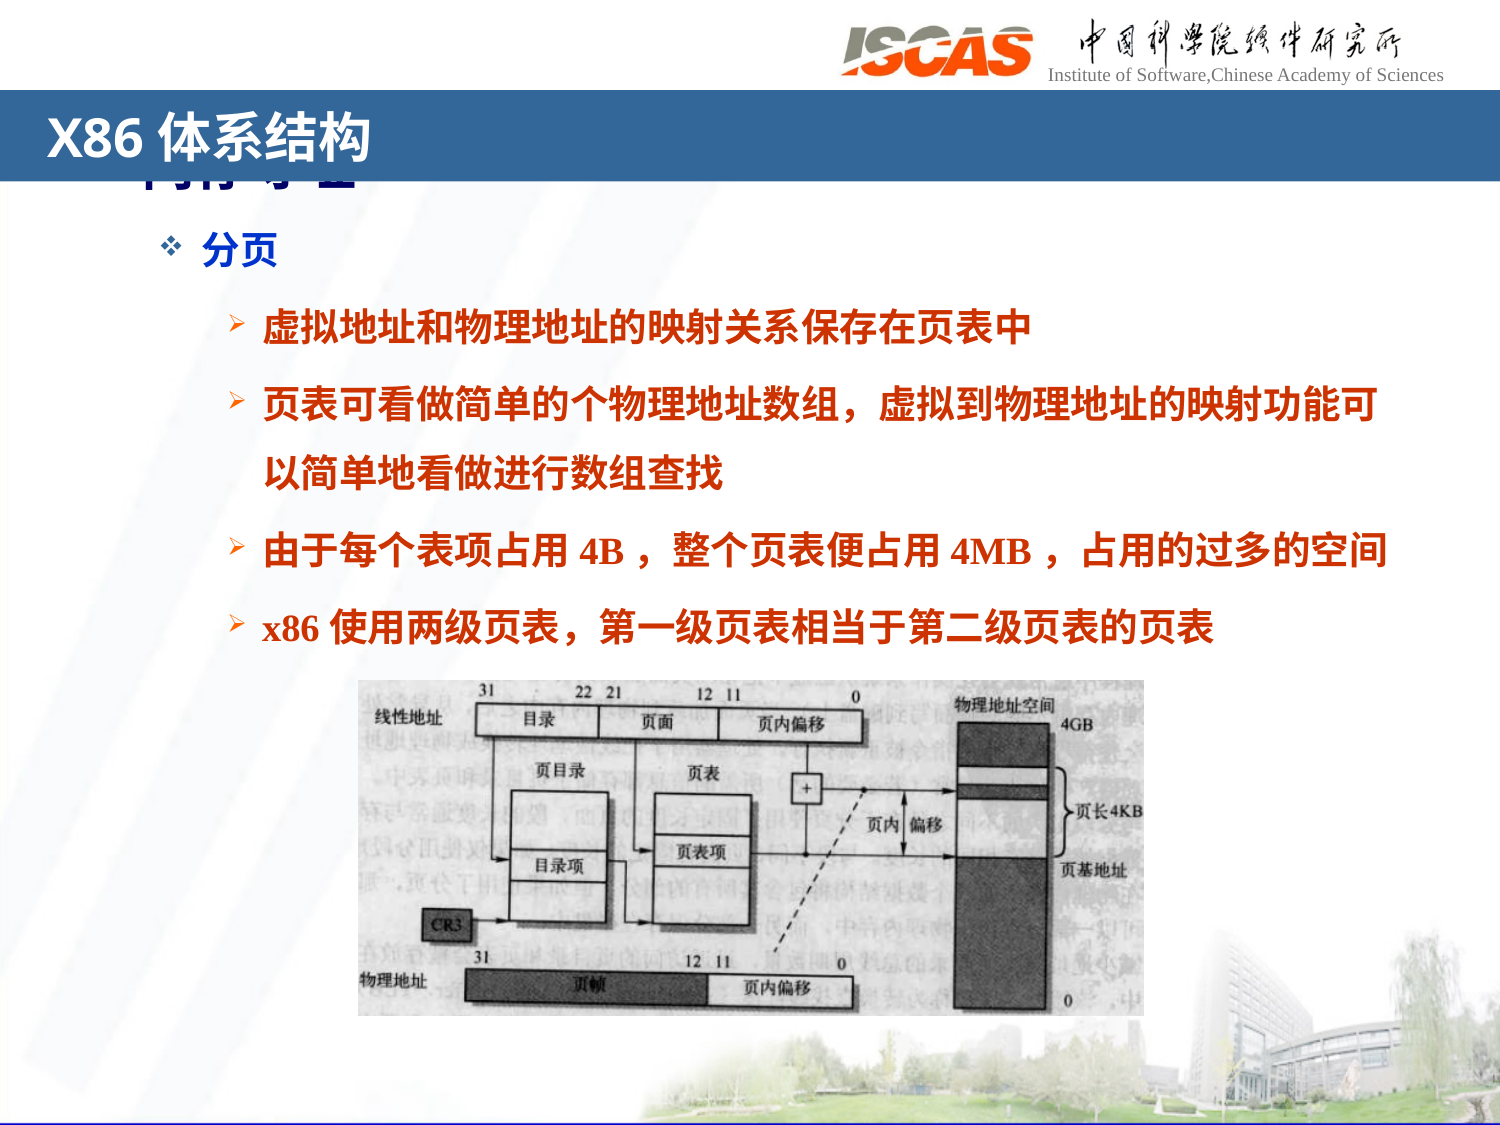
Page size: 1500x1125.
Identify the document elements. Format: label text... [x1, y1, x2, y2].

title X86体系结构 [0, 89, 1500, 182]
picture [0, 182, 1500, 1125]
picture [837, 18, 1045, 87]
picture [1077, 15, 1402, 71]
